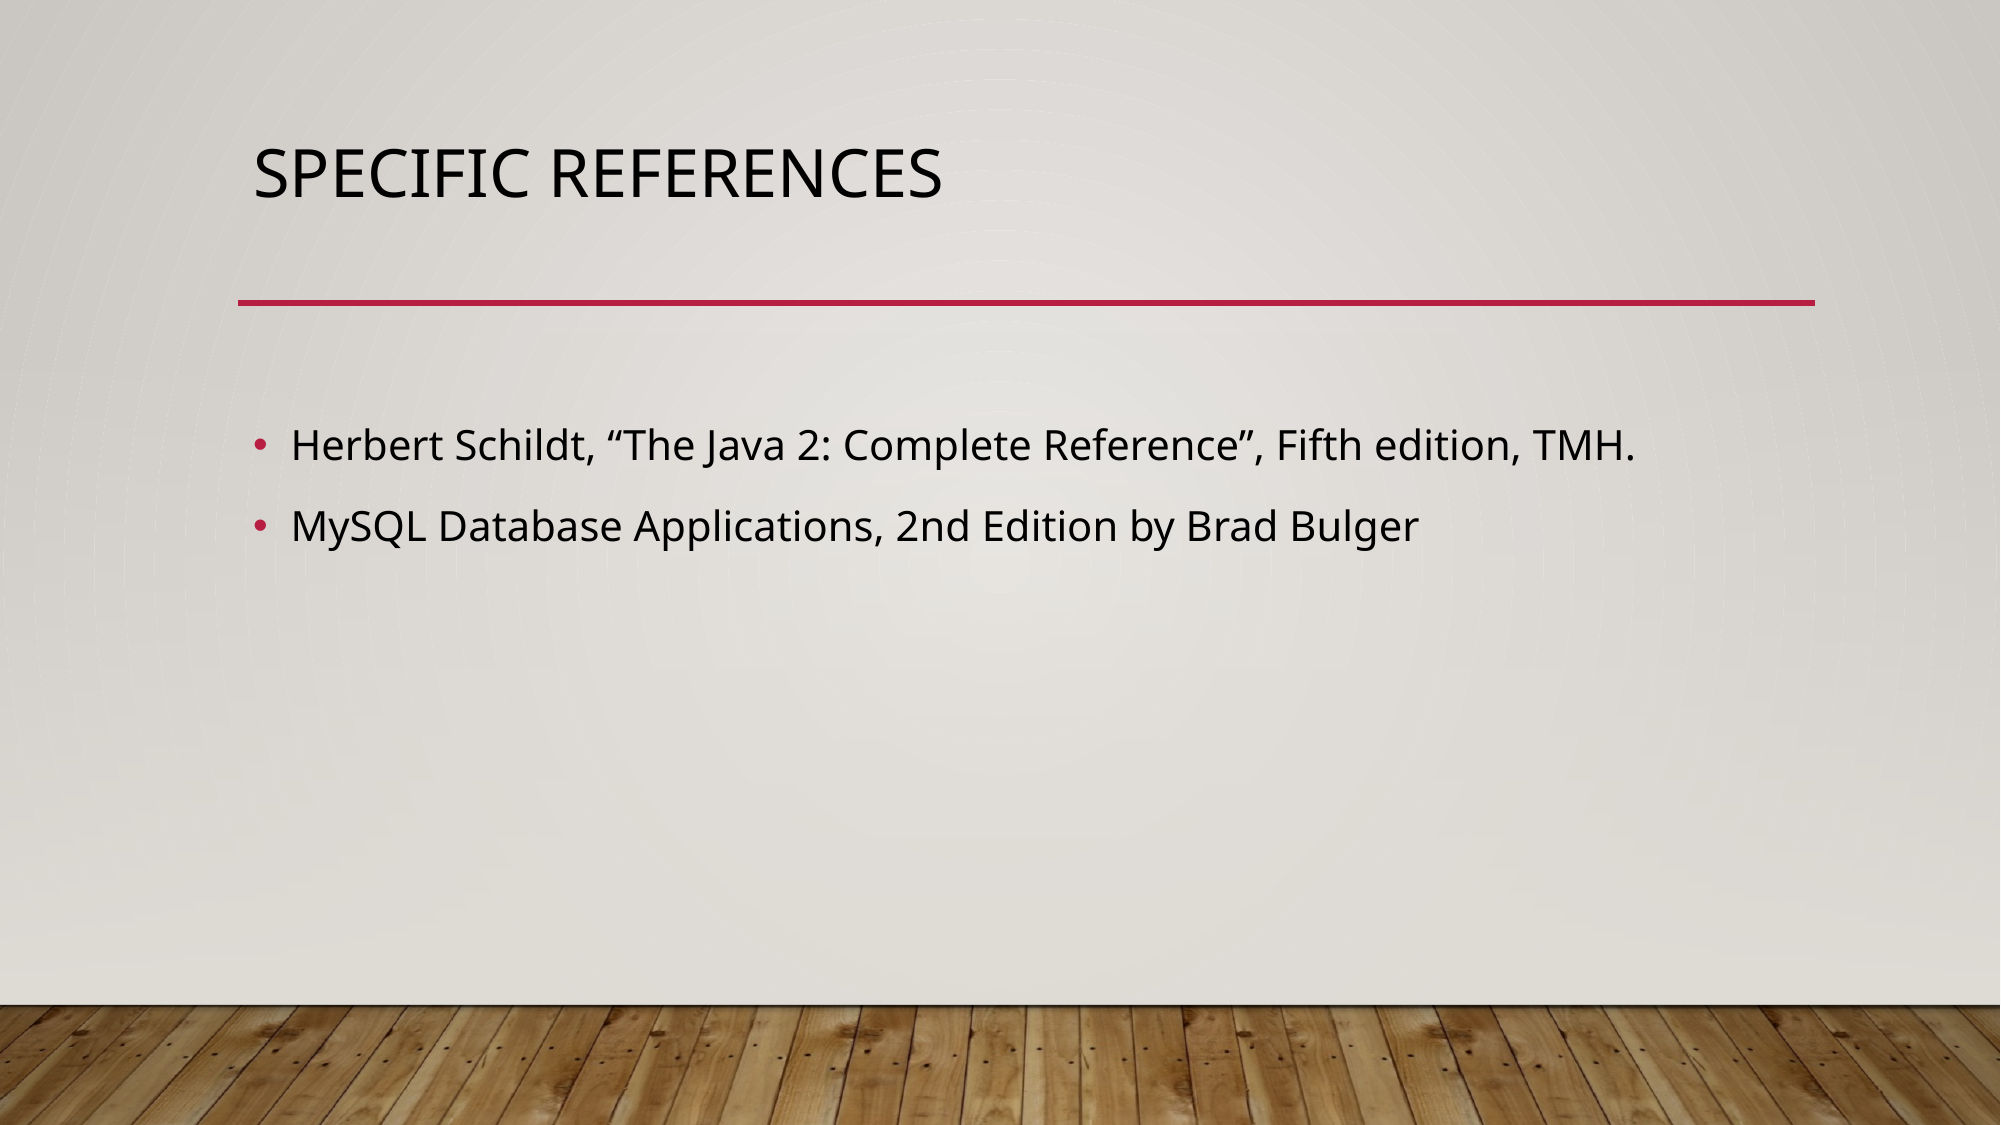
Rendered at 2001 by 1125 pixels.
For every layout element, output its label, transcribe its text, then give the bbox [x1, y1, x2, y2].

picture [0, 1005, 2000, 1125]
list Herbert Schildt, “The Java 2: Complete Reference”, Fifth edition, TMH. MySQL Database Applications, 2nd Edition by Brad Bulger [238, 330, 1814, 897]
title Specific references [238, 131, 1814, 305]
